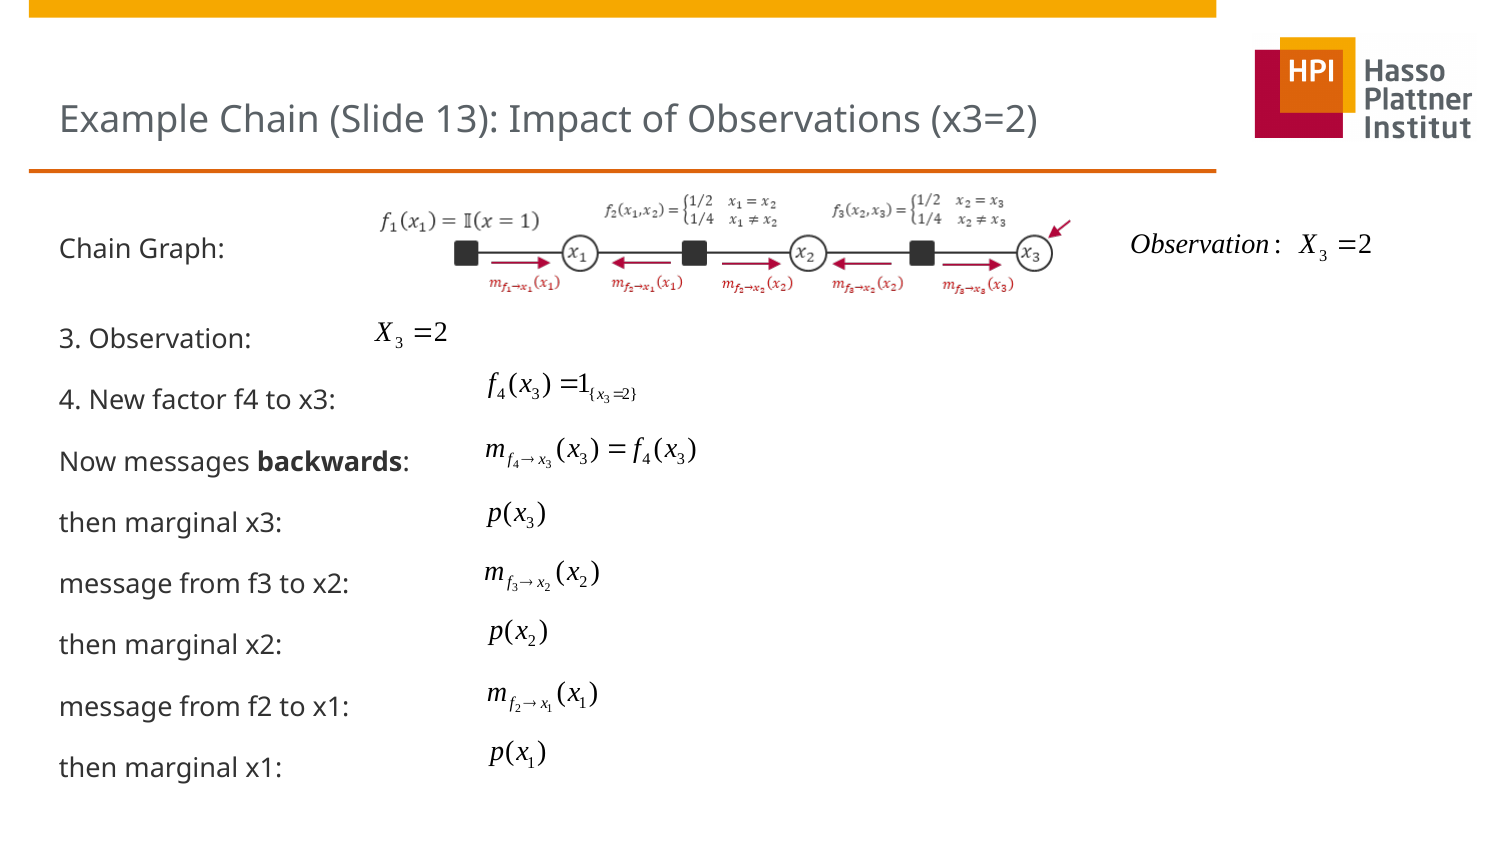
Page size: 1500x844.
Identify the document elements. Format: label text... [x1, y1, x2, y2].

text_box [482, 672, 603, 718]
picture [371, 118, 1071, 330]
title Example Chain (Slide 13): Impact of Observations (x3=2) [58, 17, 1187, 170]
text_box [481, 610, 555, 654]
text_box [479, 551, 605, 598]
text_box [479, 493, 551, 536]
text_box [482, 732, 551, 776]
picture [1252, 33, 1477, 142]
list Chain Graph: 3. Observation: 4. New factor f4 to x3: Now messages backwards: then marginal x3: message from f3 to x2: then marginal x2: message from f2 to x1: then marginal x1: [58, 203, 1211, 788]
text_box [478, 363, 644, 410]
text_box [480, 428, 702, 474]
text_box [1126, 225, 1377, 269]
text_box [368, 336, 454, 356]
